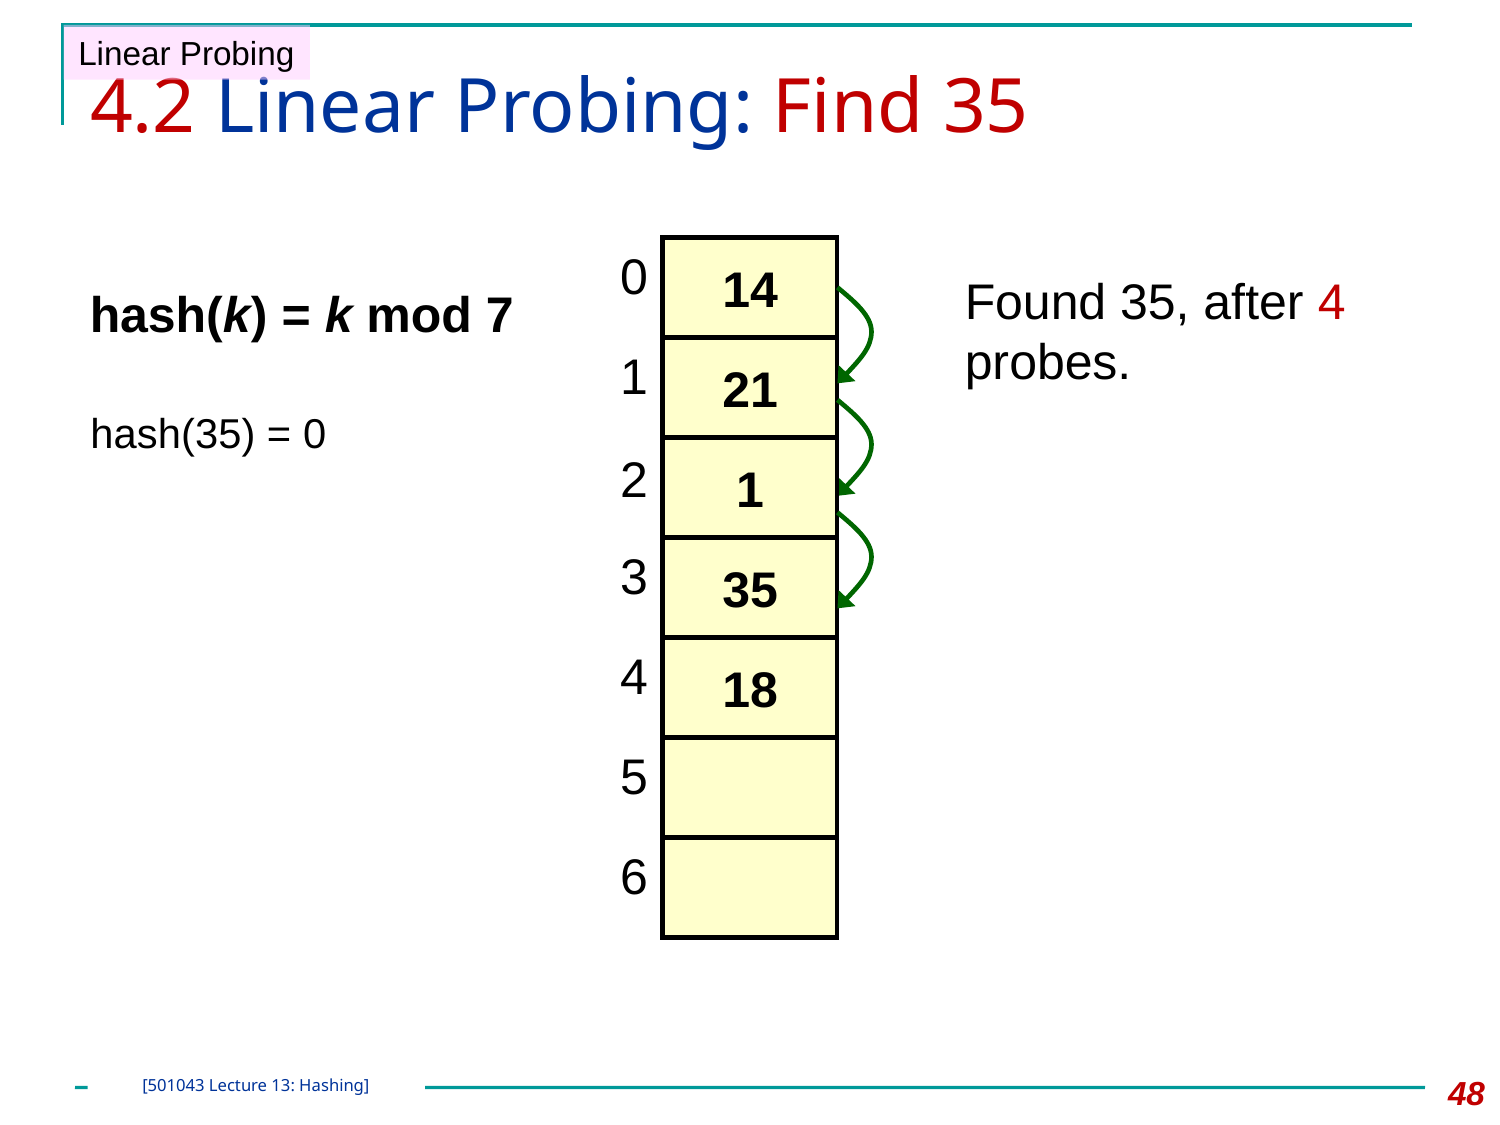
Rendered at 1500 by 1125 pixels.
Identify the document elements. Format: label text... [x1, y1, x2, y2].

slide_number 48 [1400, 1065, 1500, 1125]
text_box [574, 237, 838, 938]
text_box Linear Probing [63, 24, 310, 80]
text_box Found 35, after 4 probes. [949, 262, 1400, 398]
text_box [841, 401, 873, 496]
text_box hash(35) = 0 [75, 399, 342, 465]
text_box [841, 514, 873, 608]
title 4.2 Linear Probing: Find 35 [74, 49, 1426, 188]
text_box [501043 Lecture 13: Hashing] [87, 1074, 425, 1100]
text_box hash(k) = k mod 7 [75, 274, 563, 350]
text_box [841, 289, 873, 383]
